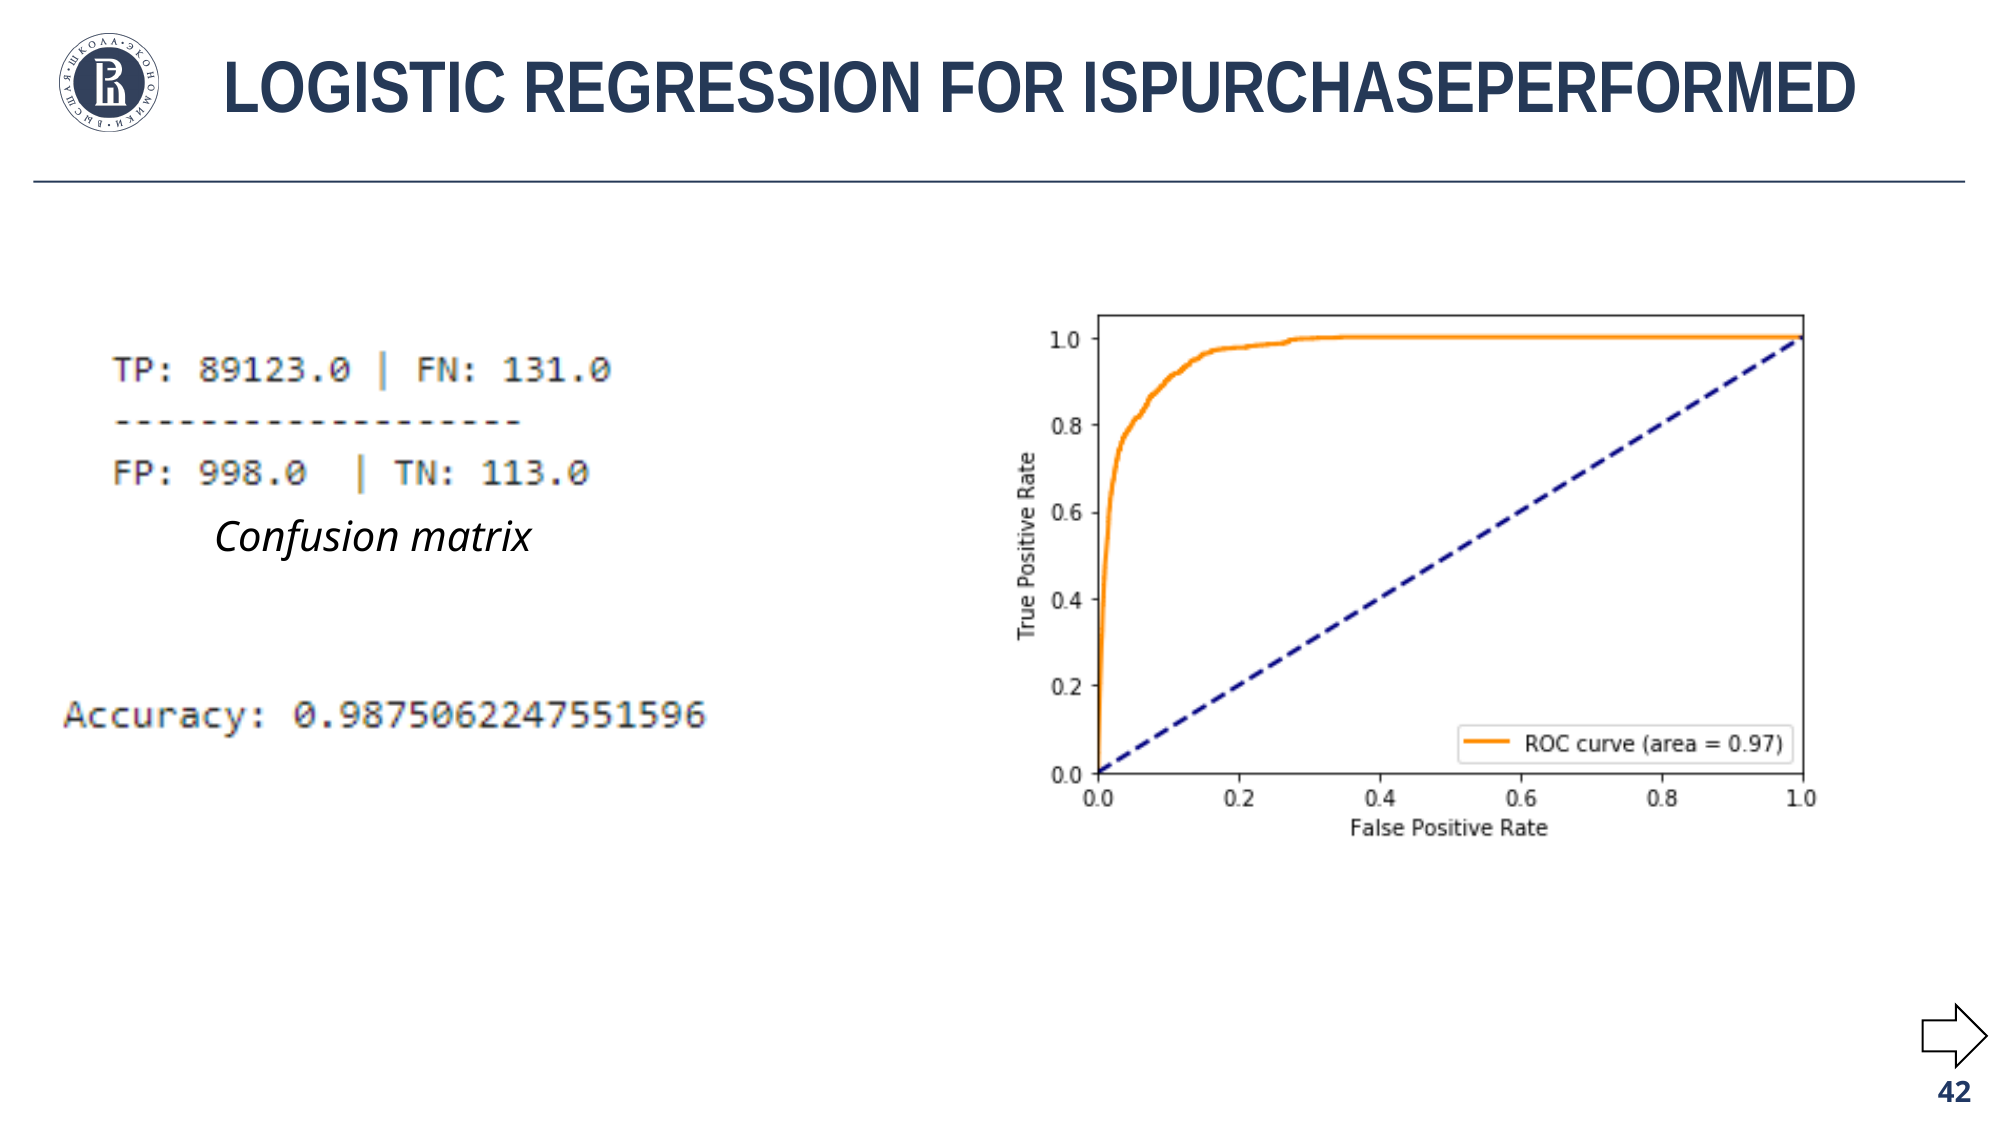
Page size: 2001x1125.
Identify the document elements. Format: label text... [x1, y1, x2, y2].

text_box Confusion matrix [198, 508, 547, 567]
picture [95, 337, 651, 508]
picture [59, 33, 159, 132]
text_box Logistic Regression for IsPurchasePerformed [217, 33, 1906, 182]
picture [999, 294, 1845, 852]
text_box 42 [1873, 1066, 2000, 1119]
text_box [1921, 1002, 1989, 1070]
picture [49, 683, 724, 745]
